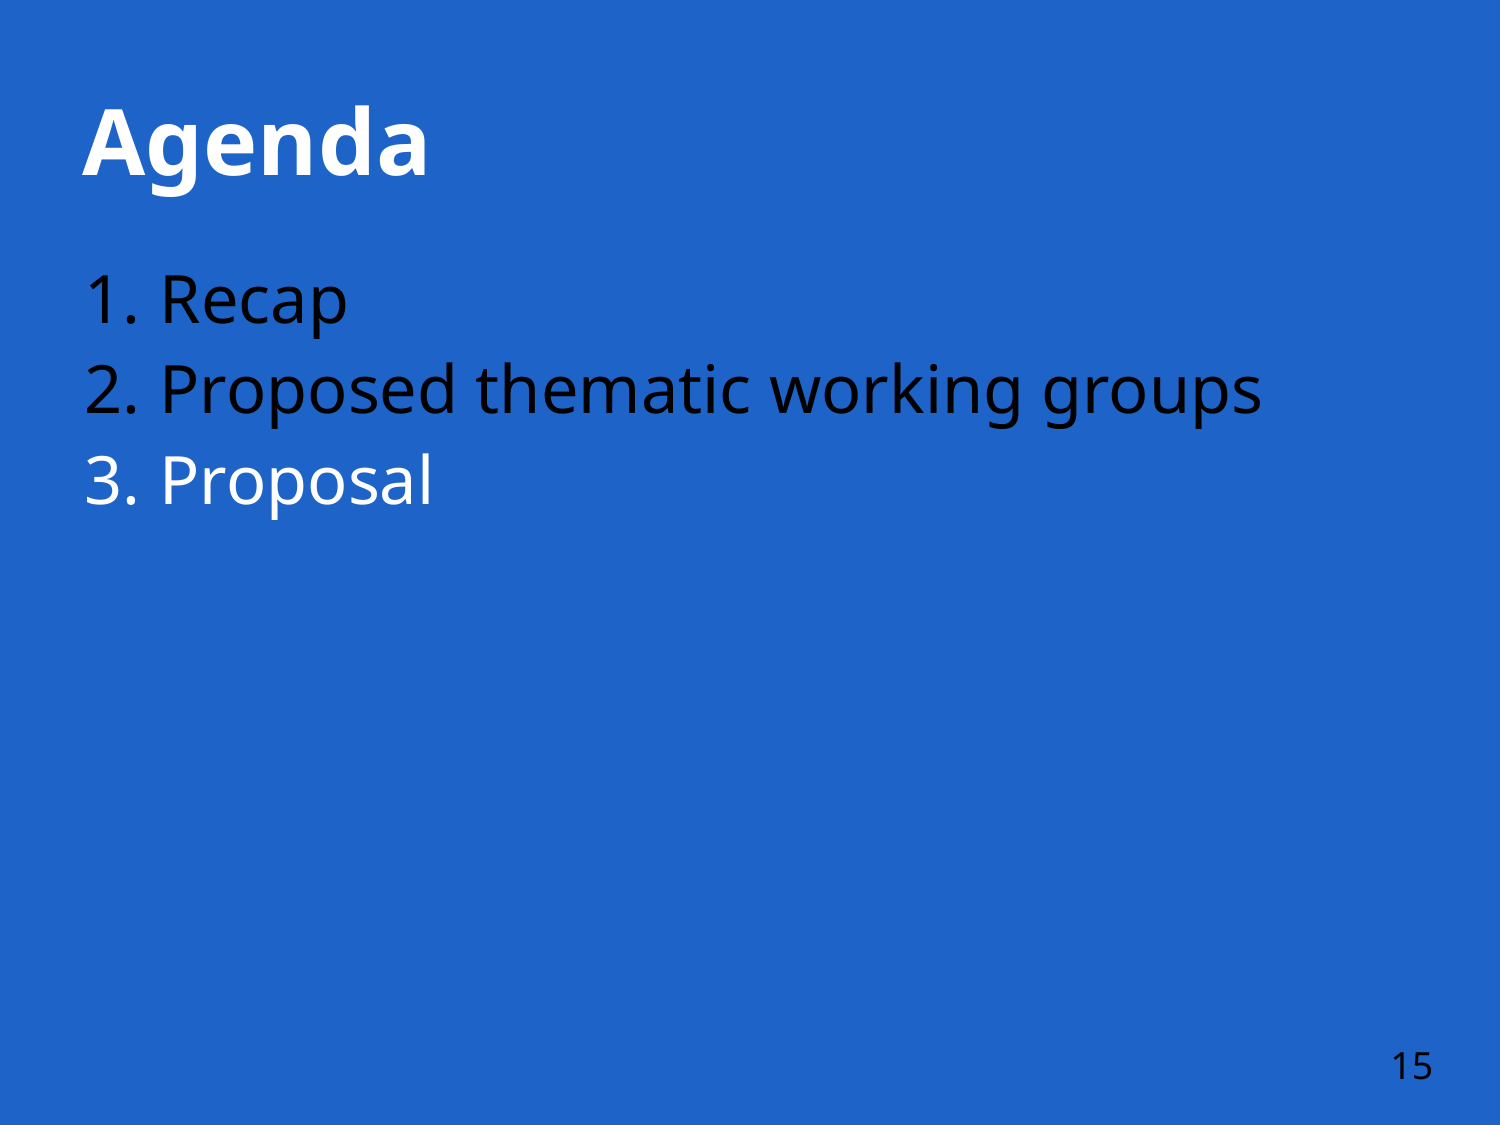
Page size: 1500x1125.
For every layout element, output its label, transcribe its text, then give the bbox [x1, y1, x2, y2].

title Agenda [74, 41, 1426, 236]
slide_number 15 [1382, 1034, 1468, 1097]
list Recap Proposed thematic working groups Proposal [76, 299, 1438, 526]
